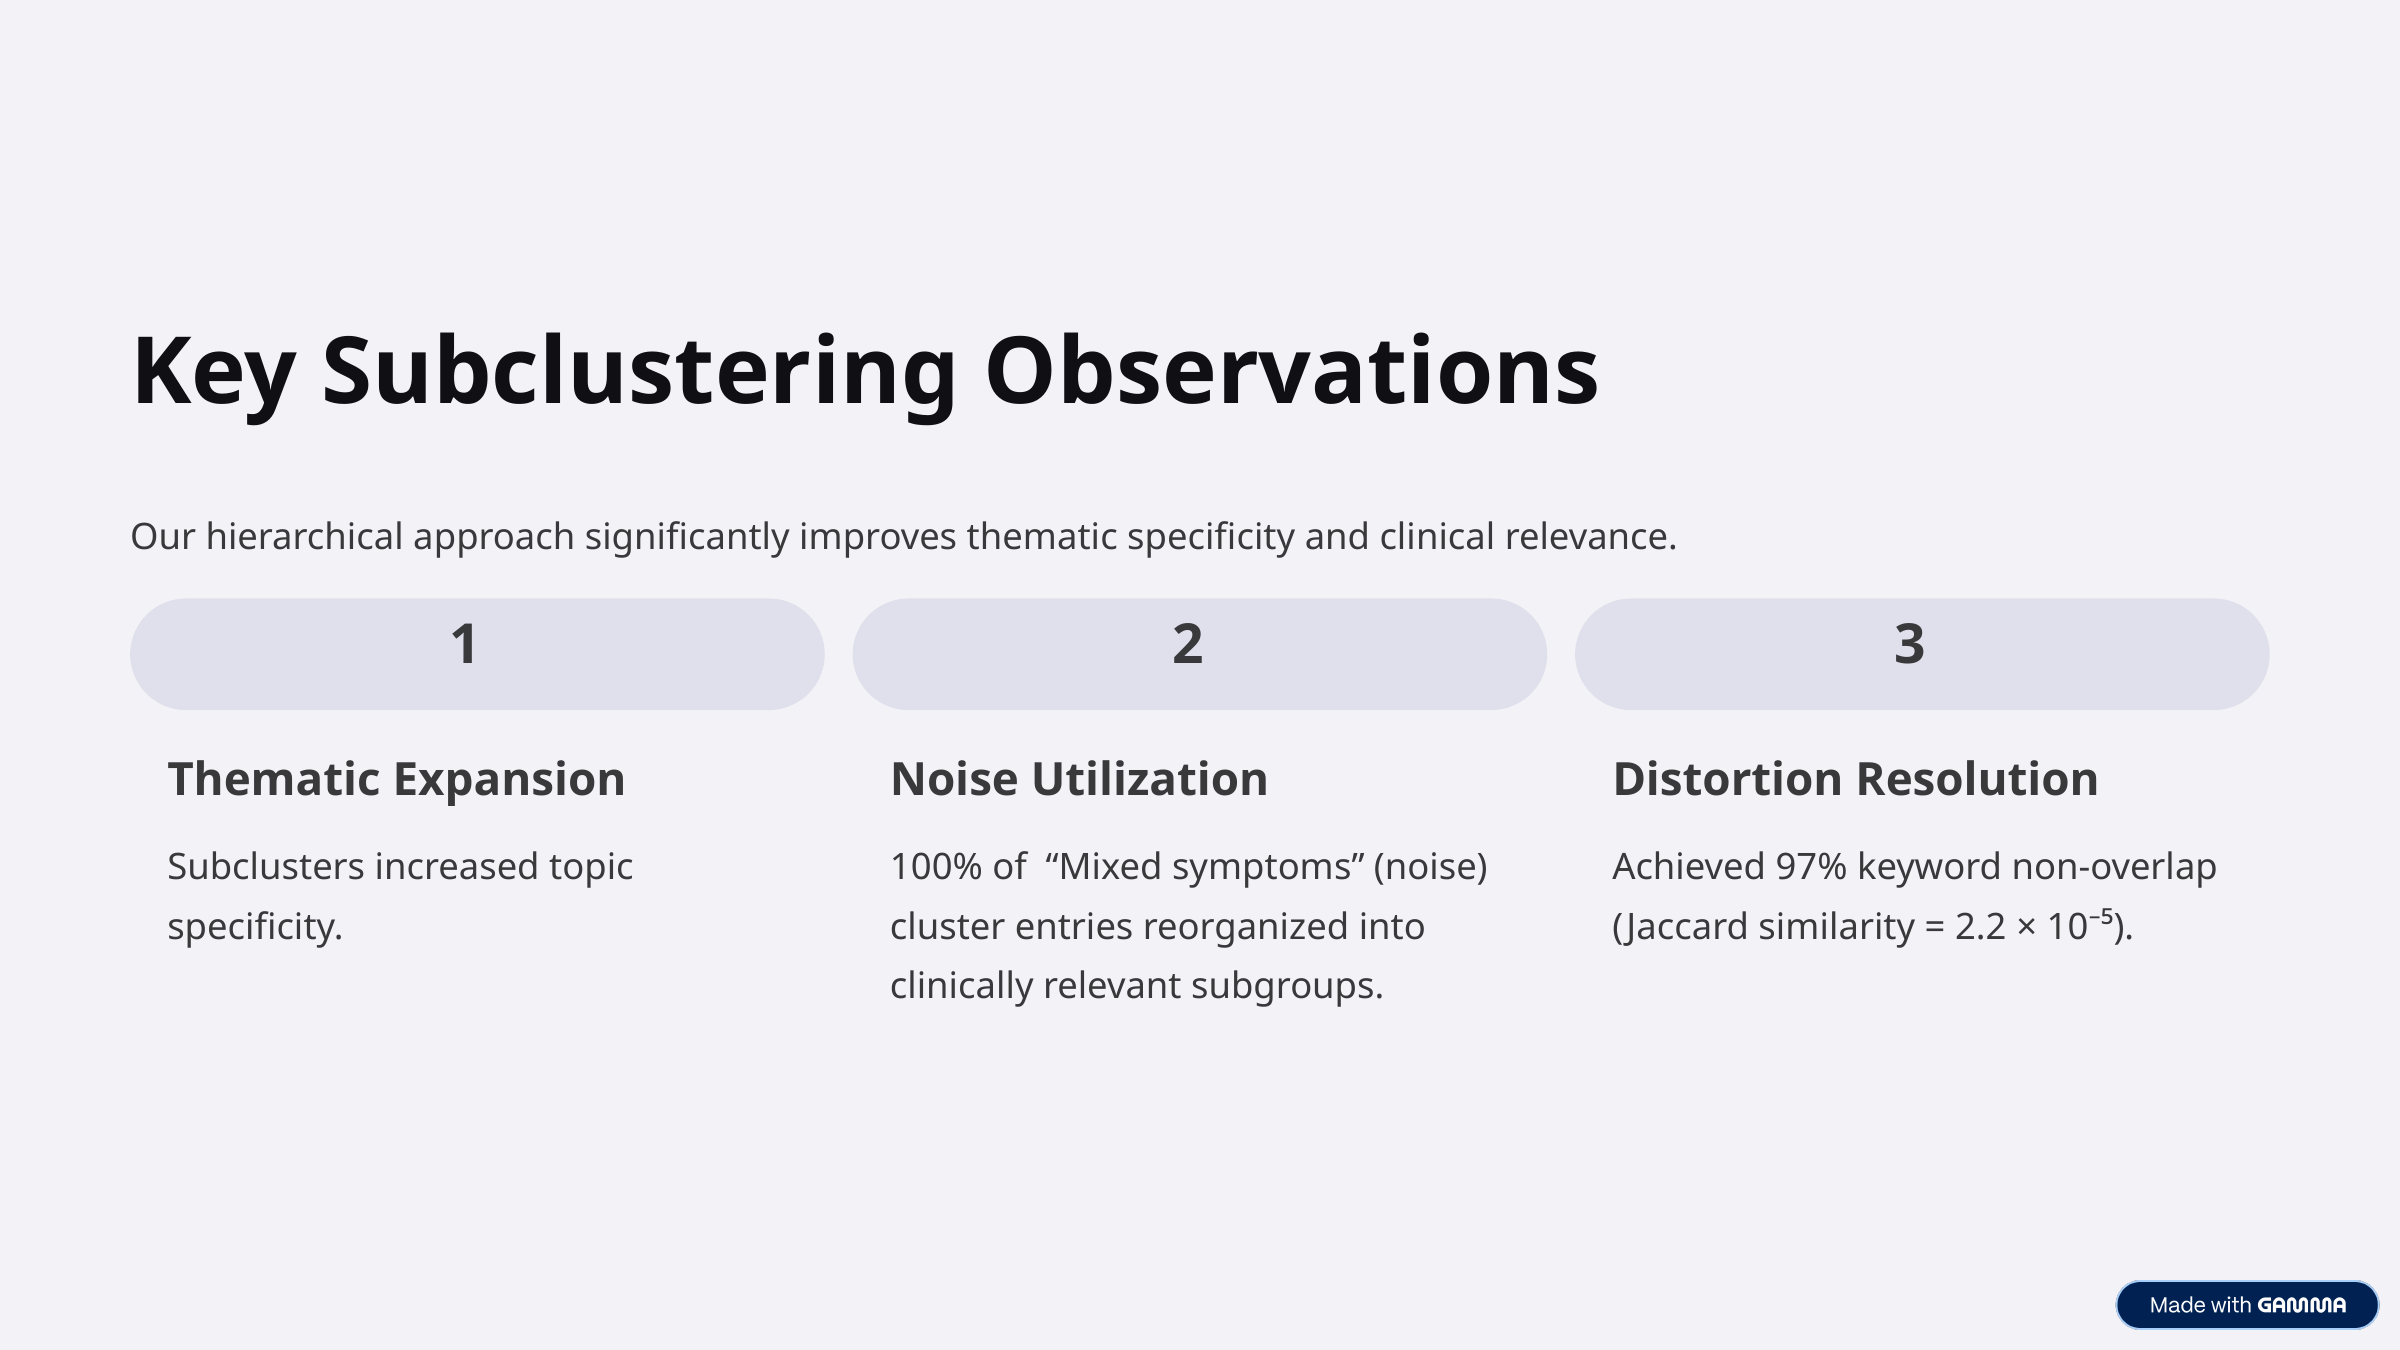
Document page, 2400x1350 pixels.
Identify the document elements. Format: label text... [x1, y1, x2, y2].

text_box Key Subclustering Observations [130, 306, 1499, 423]
text_box [130, 598, 825, 711]
text_box [1575, 598, 2270, 711]
text_box Noise Utilization [889, 747, 1355, 806]
text_box Thematic Expansion [167, 747, 633, 806]
text_box Our hierarchical approach significantly improves thematic specificity and clinical relevance. [130, 497, 2270, 557]
text_box 3 [1894, 619, 1951, 690]
picture [2106, 1271, 2389, 1339]
text_box 100% of “Mixed symptoms” (noise) cluster entries reorganized into clinically relevant subgroups. [889, 827, 1510, 1007]
text_box Distortion Resolution [1612, 747, 2078, 806]
text_box Subclusters increased topic specificity. [167, 827, 788, 947]
text_box [852, 598, 1548, 711]
text_box 1 [449, 619, 506, 690]
text_box 2 [1172, 619, 1228, 690]
text_box Achieved 97% keyword non-overlap (Jaccard similarity = 2.2 × 10⁻⁵). [1612, 827, 2233, 947]
